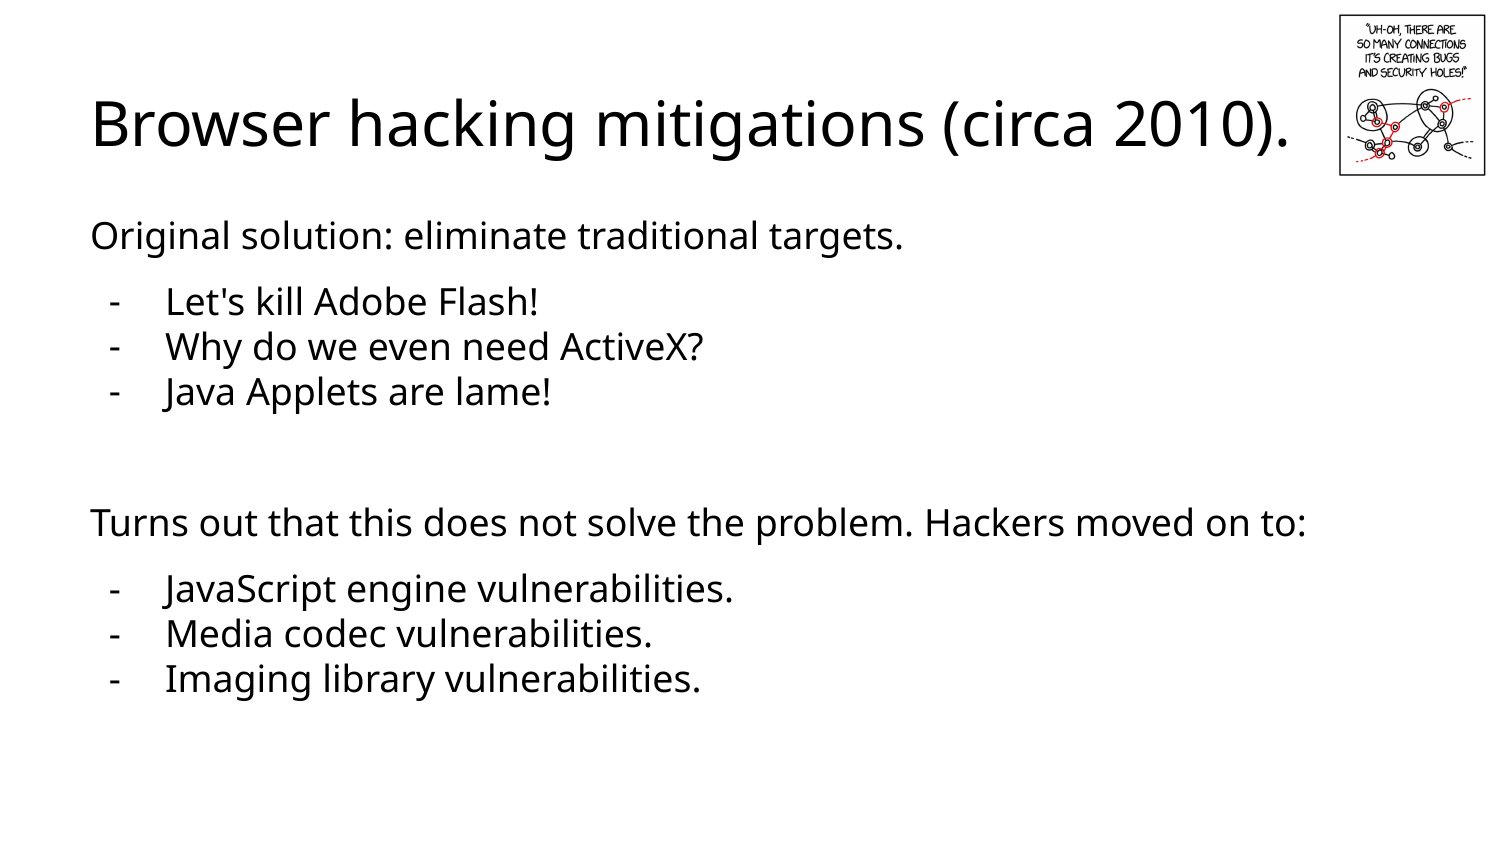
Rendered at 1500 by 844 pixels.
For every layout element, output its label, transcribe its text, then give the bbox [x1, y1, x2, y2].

picture [1338, 13, 1487, 177]
list Original solution: eliminate traditional targets. Let's kill Adobe Flash! Why do we even need ActiveX? Java Applets are lame! Turns out that this does not solve the problem. Hackers moved on to: JavaScript engine vulnerabilities. Media codec vulnerabilities. Imaging library vulnerabilities. [75, 196, 1425, 808]
title Browser hacking mitigations (circa 2010). [75, 33, 1333, 175]
